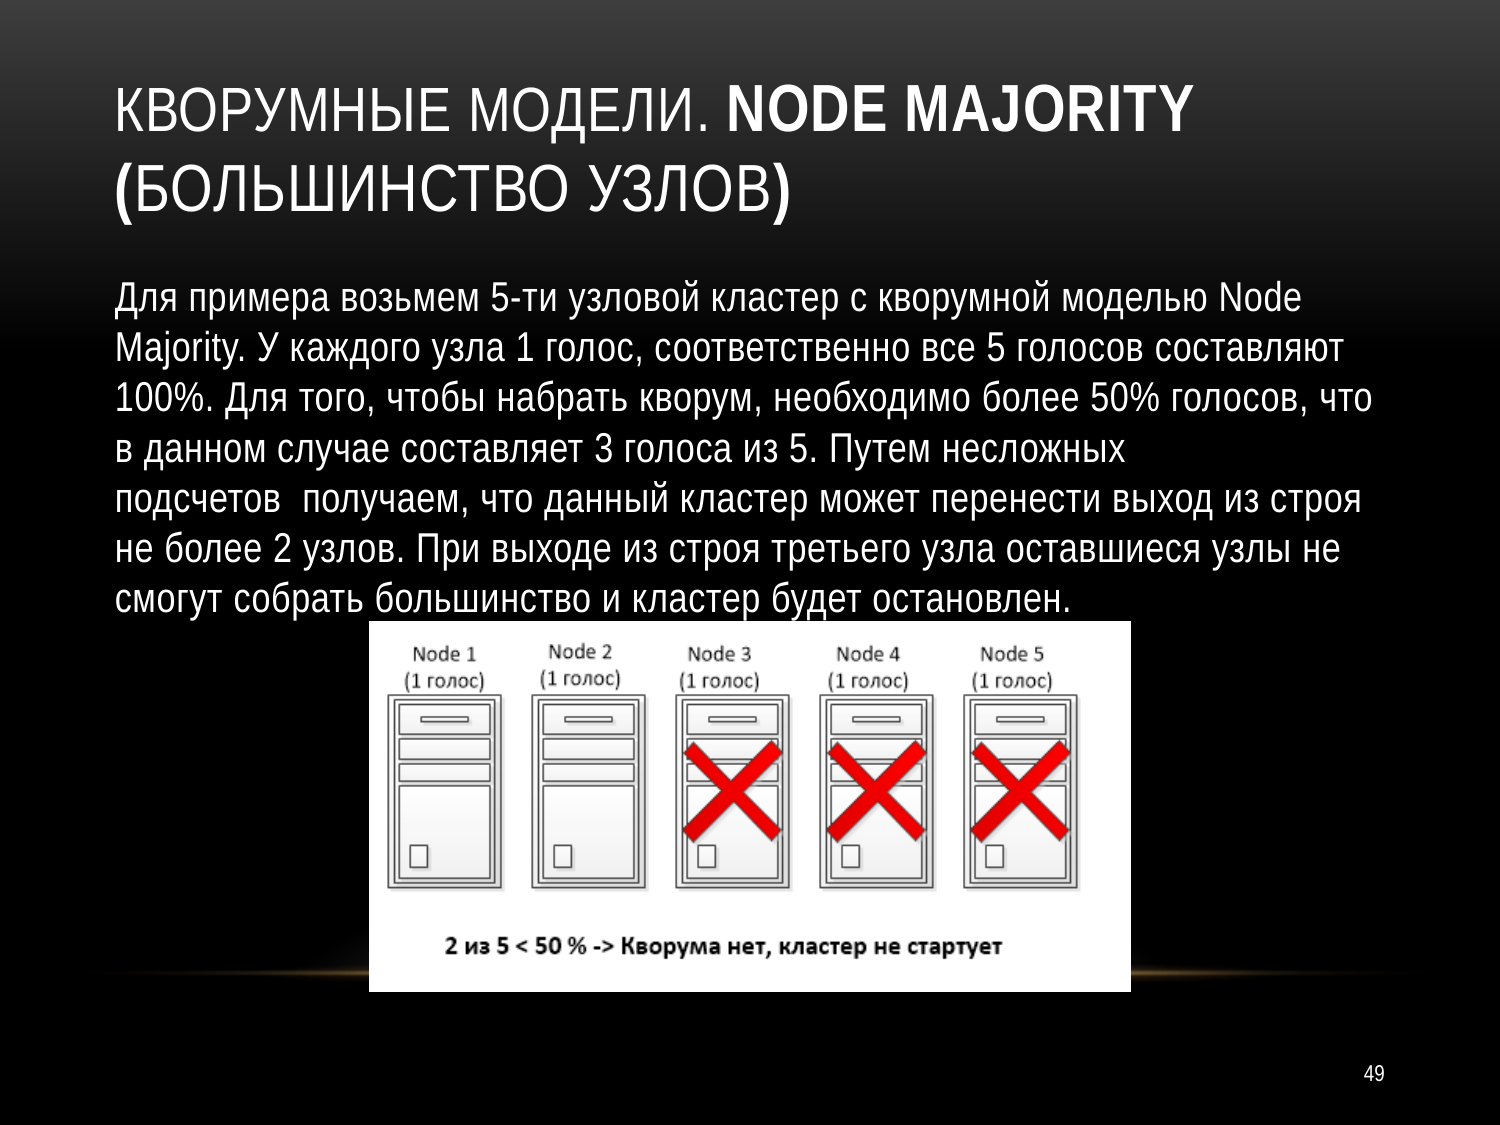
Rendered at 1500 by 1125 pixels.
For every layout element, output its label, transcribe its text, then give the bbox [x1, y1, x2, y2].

picture [0, 0, 1500, 1125]
title кворумные модели. Node Majority (большинство узлов) [99, 45, 1400, 233]
slide_number 49 [1237, 1042, 1400, 1103]
list Для примера возьмем 5-ти узловой кластер с кворумной моделью Node Majority. У каждого узла 1 голос, соответственно все 5 голосов составляют 100%. Для того, чтобы набрать кворум, необходимо более 50% голосов, что в данном случае составляет 3 голоса из 5. Путем несложных подсчетов получаем, что данный кластер может перенести выход из строя не более 2 узлов. При выходе из строя третьего узла оставшиеся узлы не смогут собрать большинство и кластер будет остановлен. [99, 262, 1400, 938]
